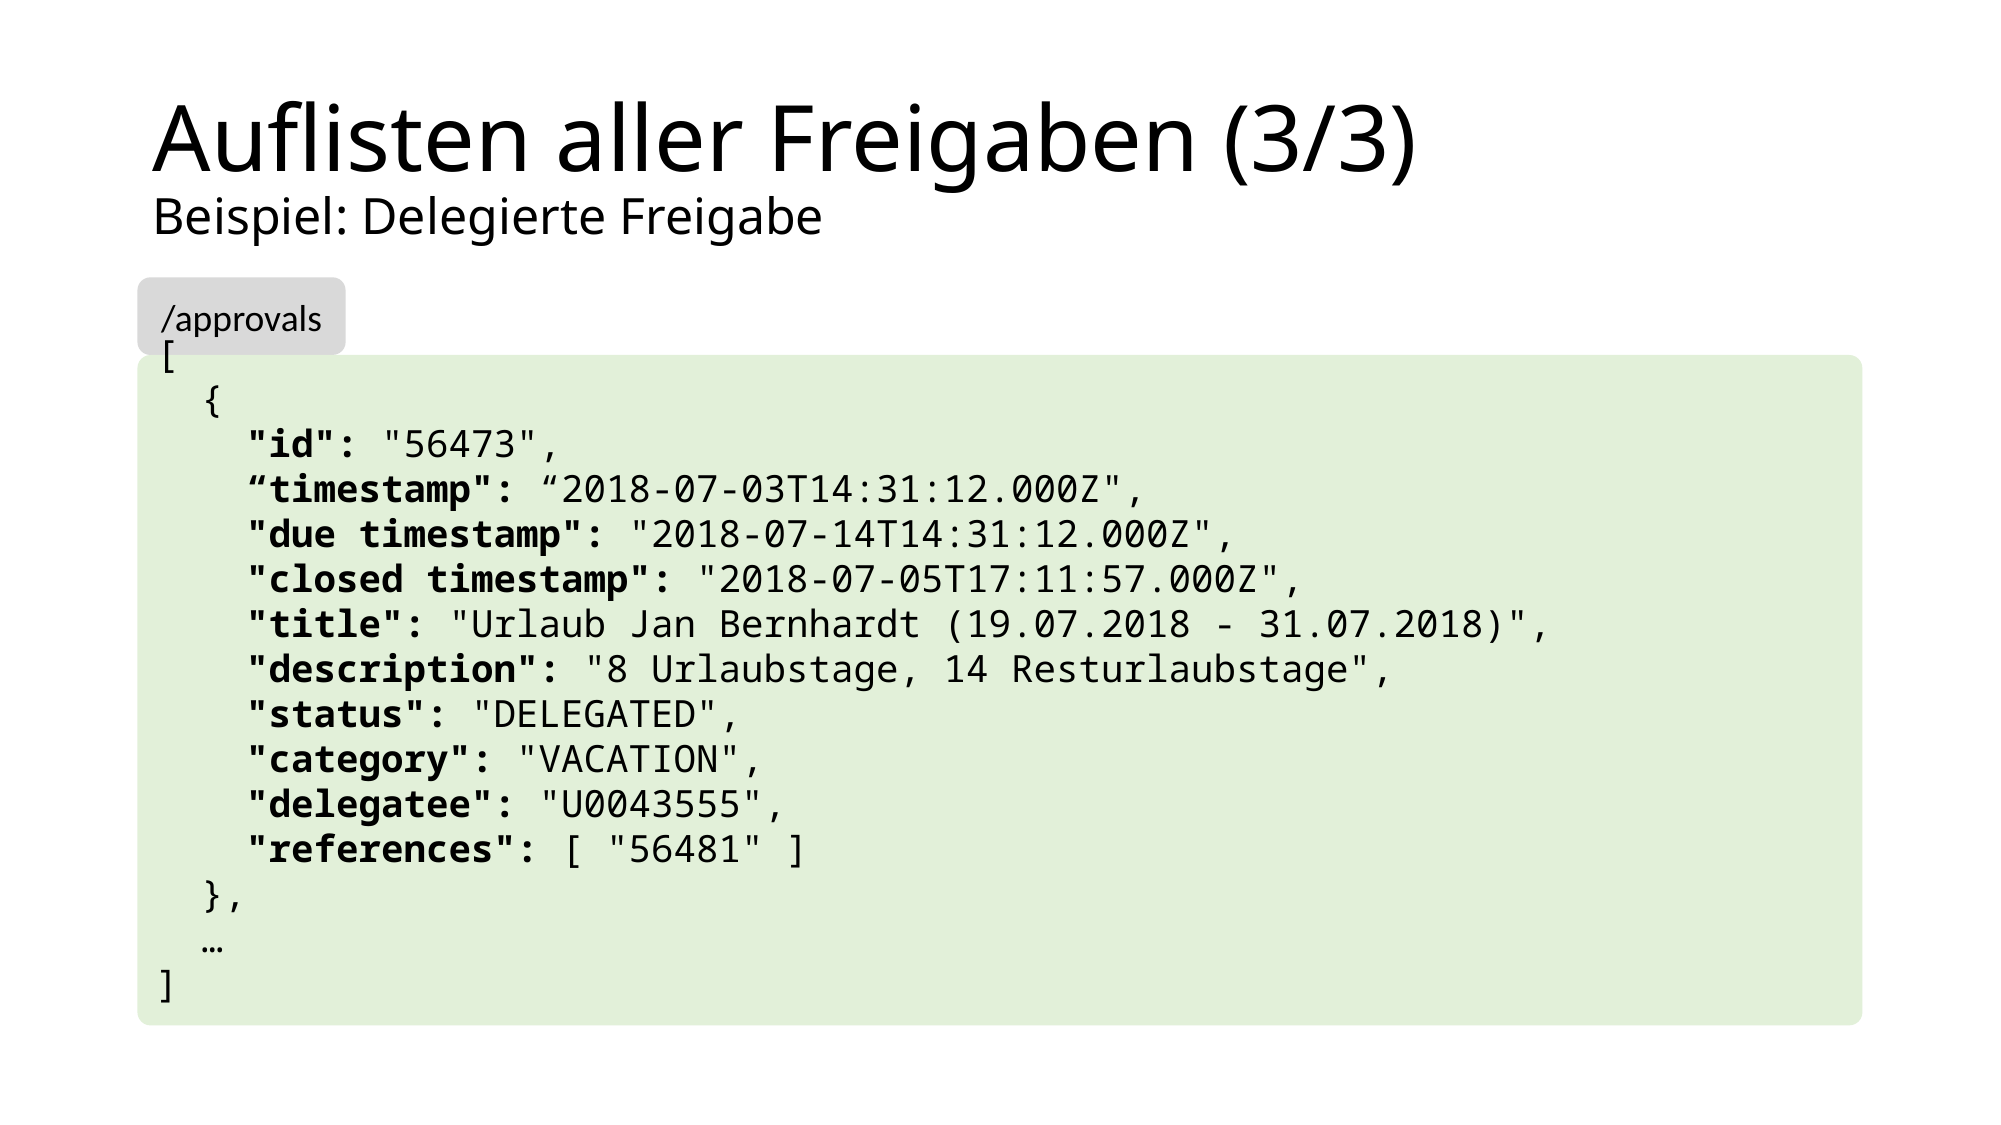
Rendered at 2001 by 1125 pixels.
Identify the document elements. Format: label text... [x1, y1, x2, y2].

text_box [ { "id": "56473", “timestamp": “2018-07-03T14:31:12.000Z", "due timestamp": "2018-07-14T14:31:12.000Z", "closed timestamp": "2018-07-05T17:11:57.000Z", "title": "Urlaub Jan Bernhardt (19.07.2018 - 31.07.2018)", "description": "8 Urlaubstage, 14 Resturlaubstage", "status": "DELEGATED", "category": "VACATION", "delegatee": "U0043555", "references": [ "56481" ] }, … ] [136, 353, 1864, 1027]
title Auflisten aller Freigaben (3/3) Beispiel: Delegierte Freigabe [137, 59, 1863, 278]
text_box /approvals [136, 276, 347, 355]
